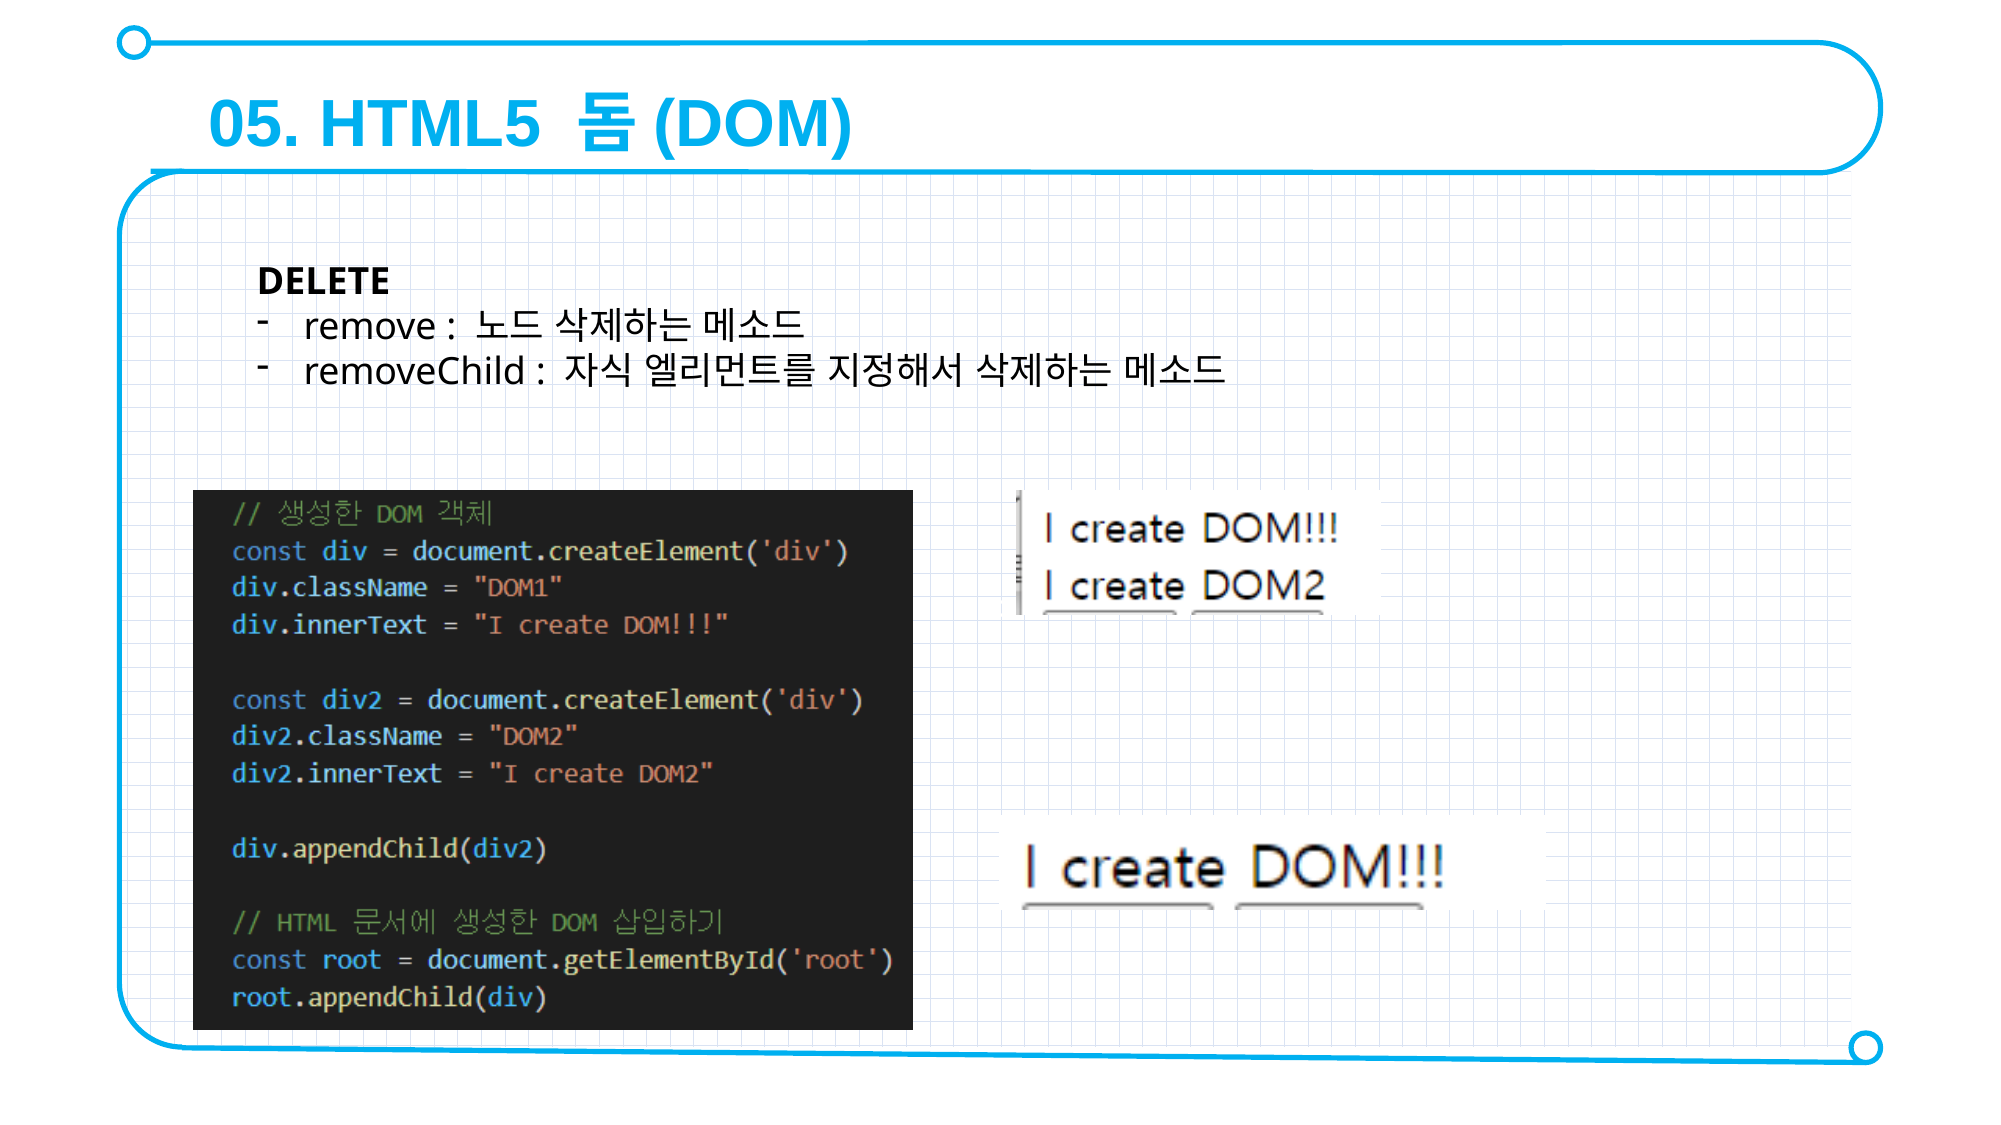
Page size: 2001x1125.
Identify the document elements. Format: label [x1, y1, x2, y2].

picture [193, 490, 913, 1030]
text_box [119, 27, 1881, 1063]
picture [1016, 490, 1381, 615]
picture [999, 815, 1546, 910]
